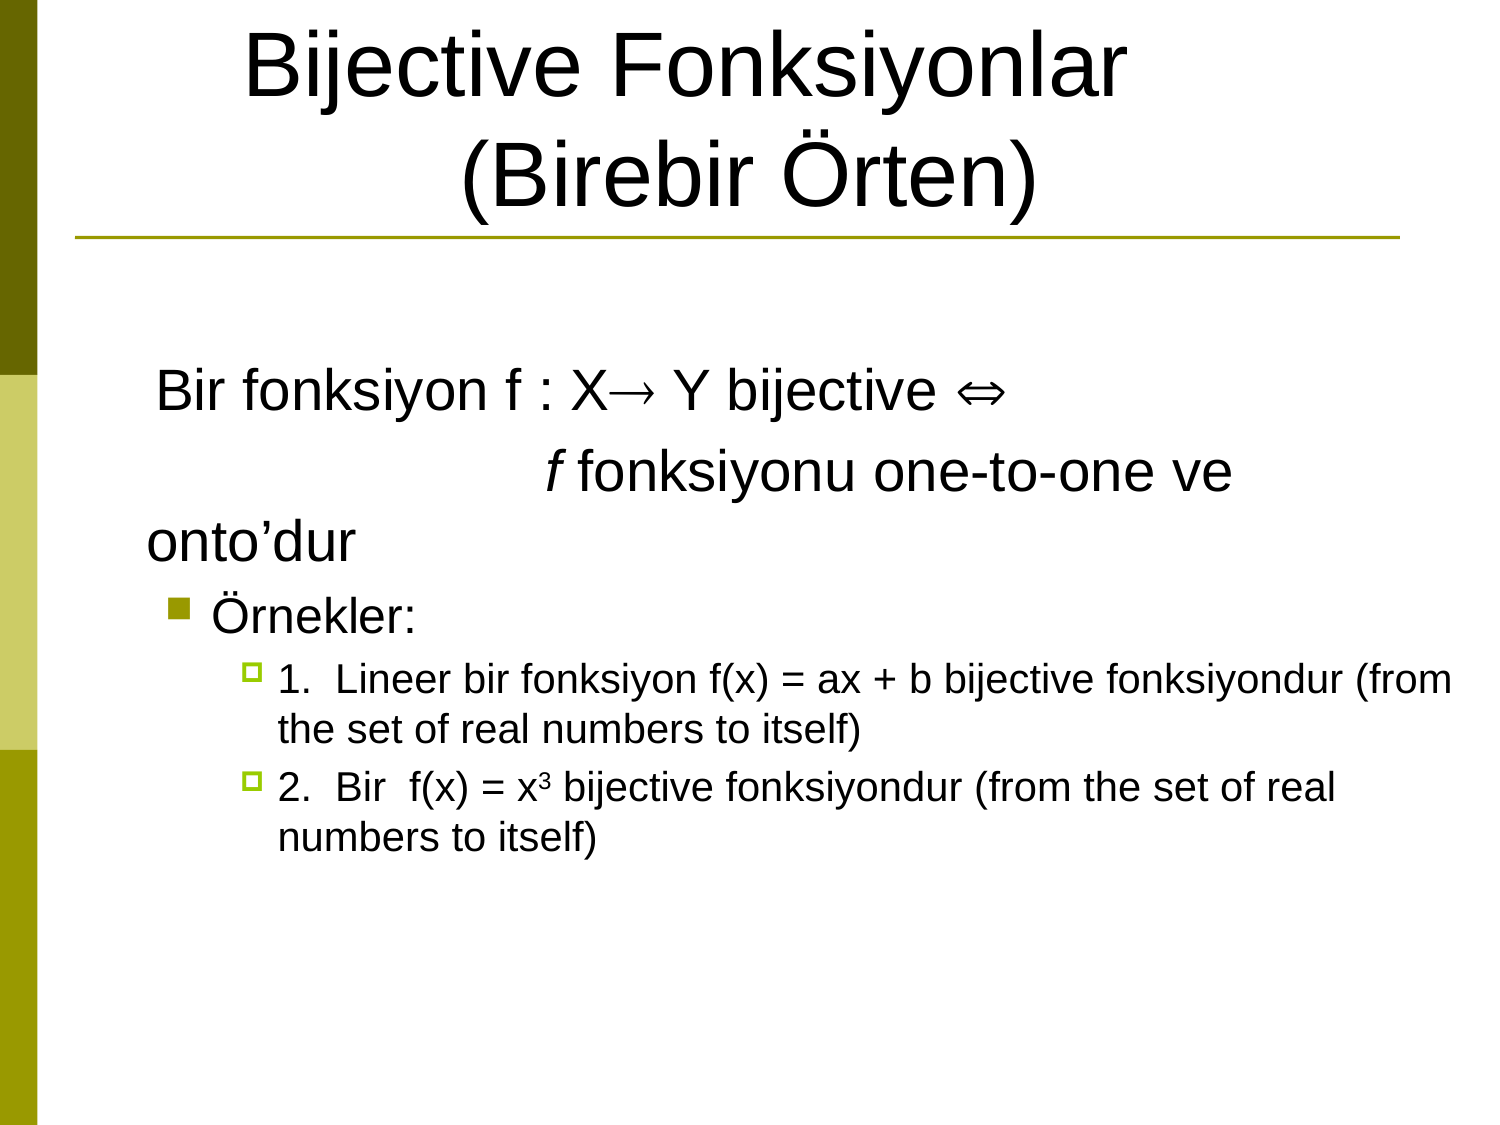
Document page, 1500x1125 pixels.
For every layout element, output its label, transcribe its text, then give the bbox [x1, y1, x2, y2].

list Bir fonksiyon f : X Y bijective  f fonksiyonu one-to-one ve onto’dur Örnekler: 1. Lineer bir fonksiyon f(x) = ax + b bijective fonksiyondur (from the set of real numbers to itself) 2. Bir f(x) = x3 bijective fonksiyondur (from the set of real numbers to itself) [74, 262, 1476, 1006]
title Bijective Fonksiyonlar (Birebir Örten) [74, 0, 1426, 233]
